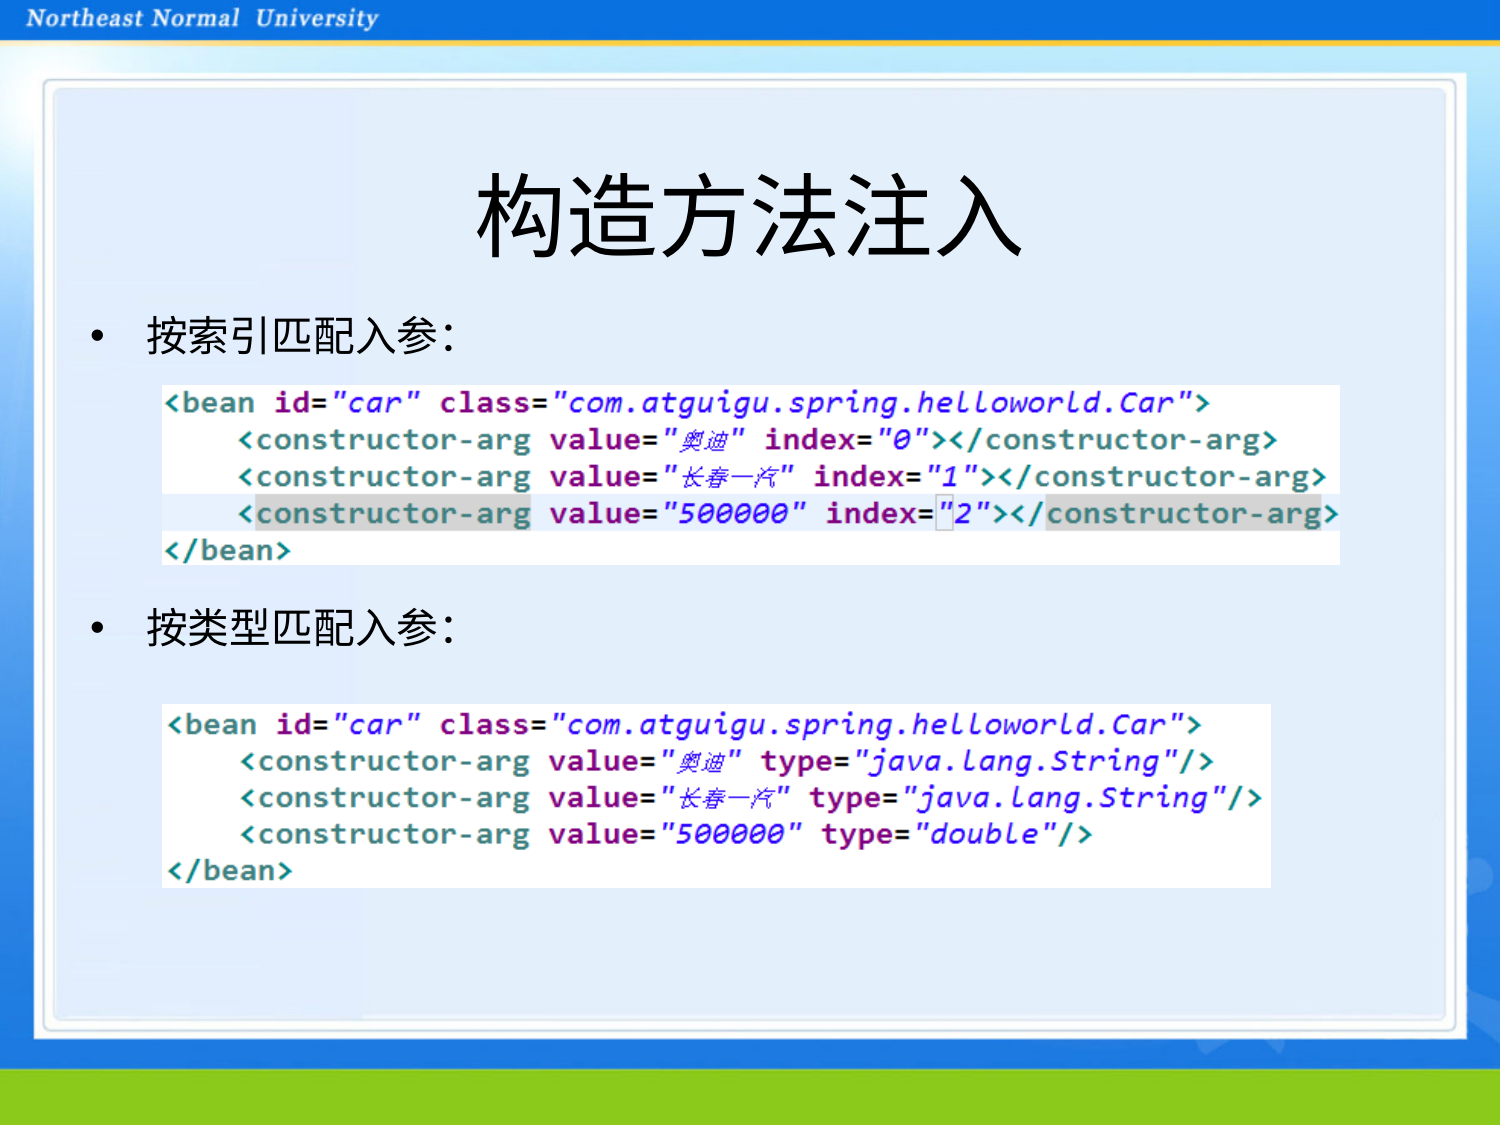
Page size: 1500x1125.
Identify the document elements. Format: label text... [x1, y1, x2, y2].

title 构造方法注入 [75, 120, 1425, 302]
list 按索引匹配入参： 按类型匹配入参： [75, 302, 1425, 1046]
picture [0, 0, 1500, 1125]
